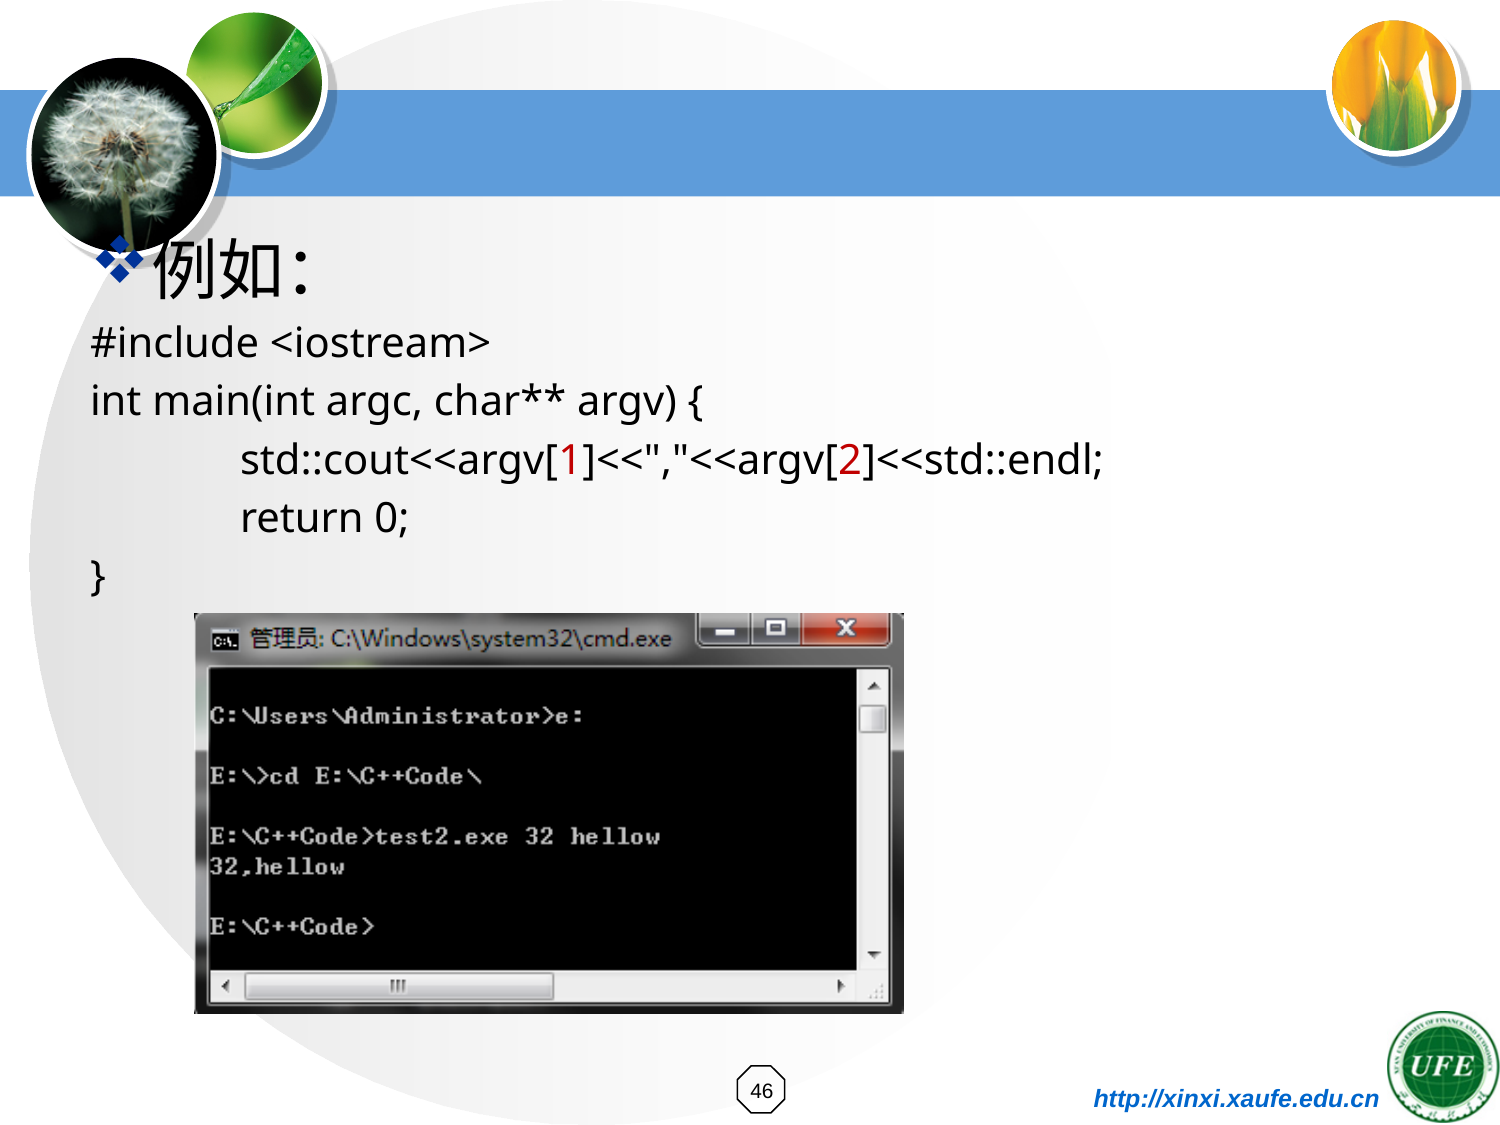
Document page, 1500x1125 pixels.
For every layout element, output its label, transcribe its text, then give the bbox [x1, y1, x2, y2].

picture [1332, 20, 1457, 151]
picture [186, 12, 322, 154]
list 例如： #include <iostream> int main(int argc, char** argv) { std::cout<<argv[1]<<","<<argv[2]<<std::endl; return 0; } [75, 220, 1432, 1038]
picture [1387, 1011, 1500, 1123]
picture [194, 613, 904, 1014]
slide_number 46 [655, 1070, 869, 1115]
footer http://xinxi.xaufe.edu.cn [1045, 1074, 1396, 1116]
picture [31, 57, 217, 238]
